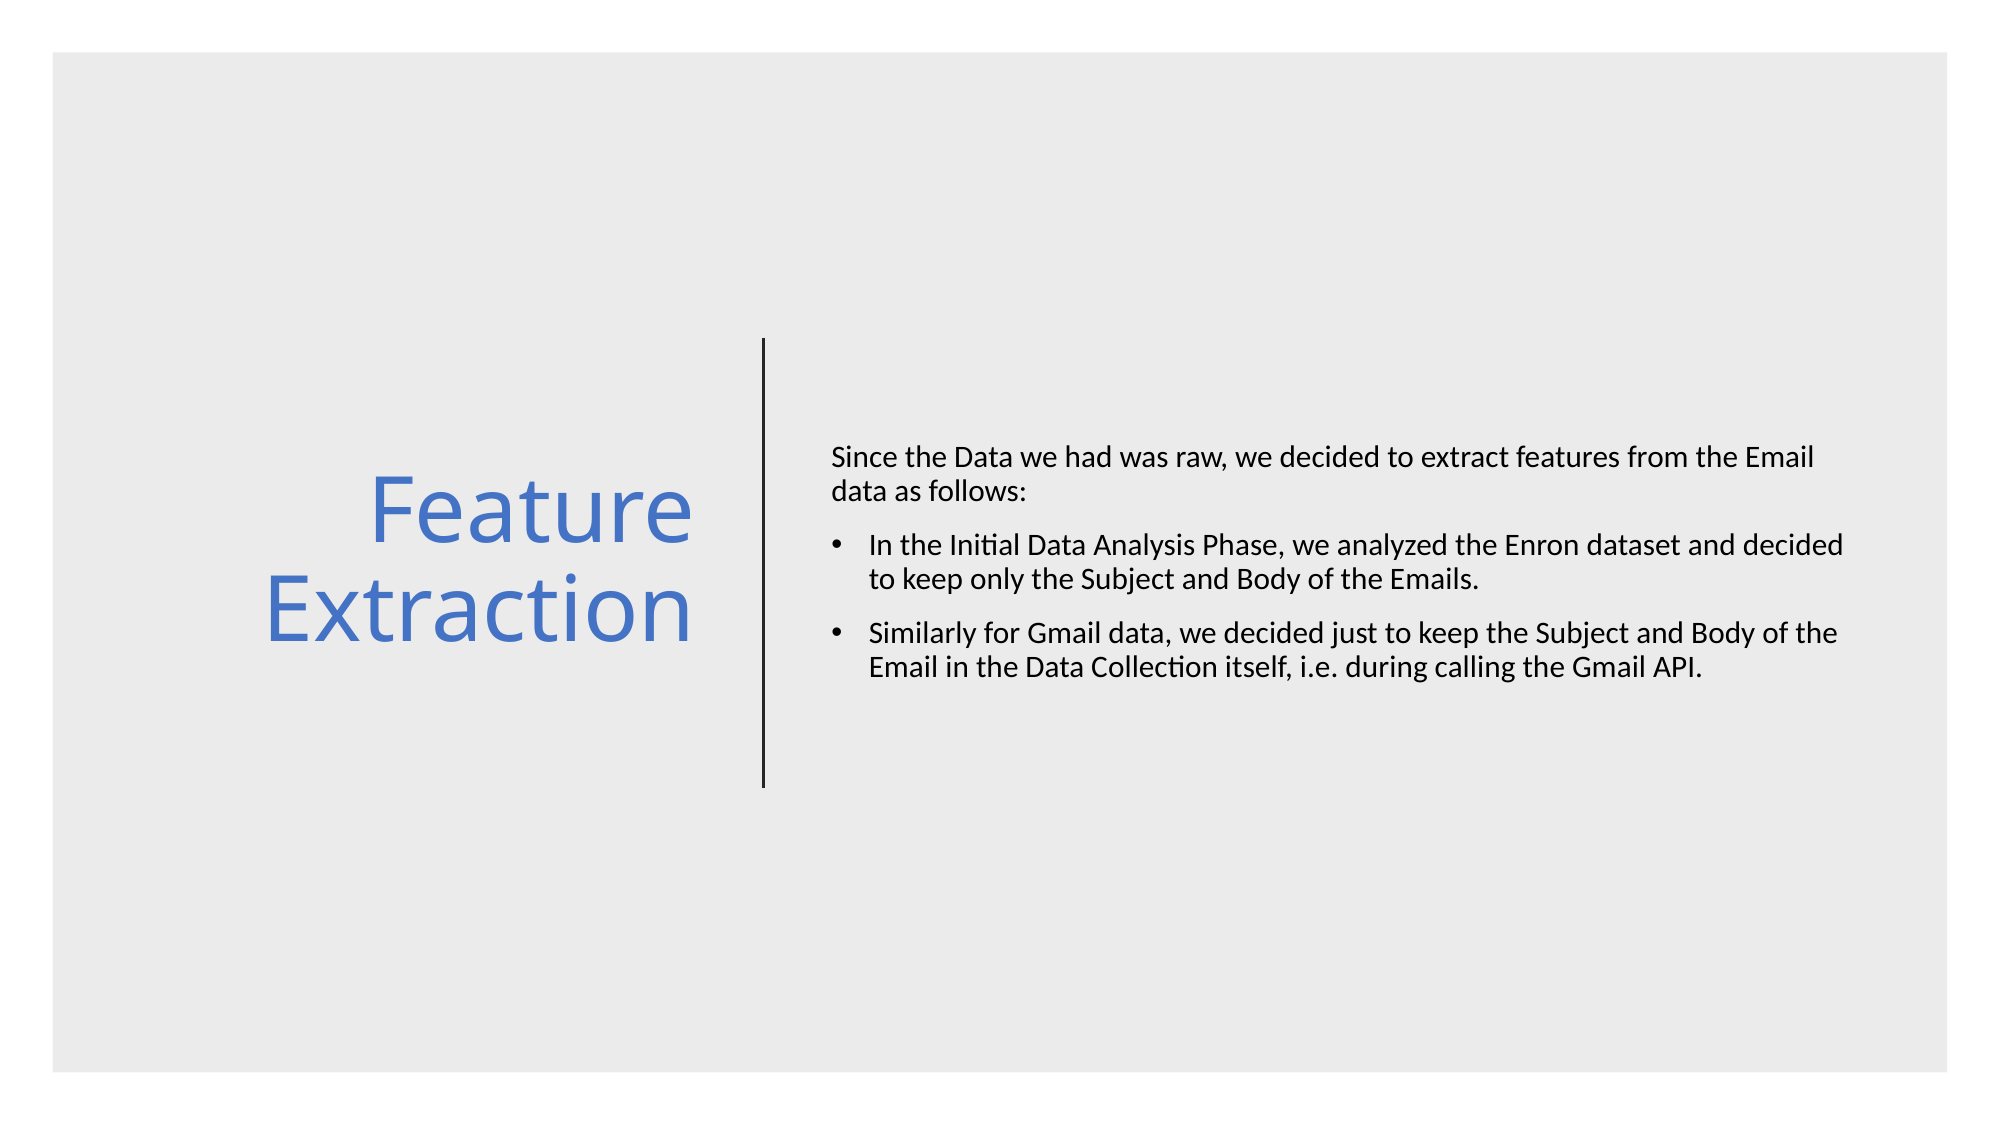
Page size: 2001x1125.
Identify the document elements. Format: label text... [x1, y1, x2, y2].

title Feature Extraction [137, 158, 711, 967]
text_box [52, 51, 1948, 1073]
list Since the Data we had was raw, we decided to extract features from the Email data as follows: In the Initial Data Analysis Phase, we analyzed the Enron dataset and decided to keep only the Subject and Body of the Emails. Similarly for Gmail data, we decided just to keep the Subject and Body of the Email in the Data Collection itself, i.e. during calling the Gmail API. [816, 158, 1863, 967]
